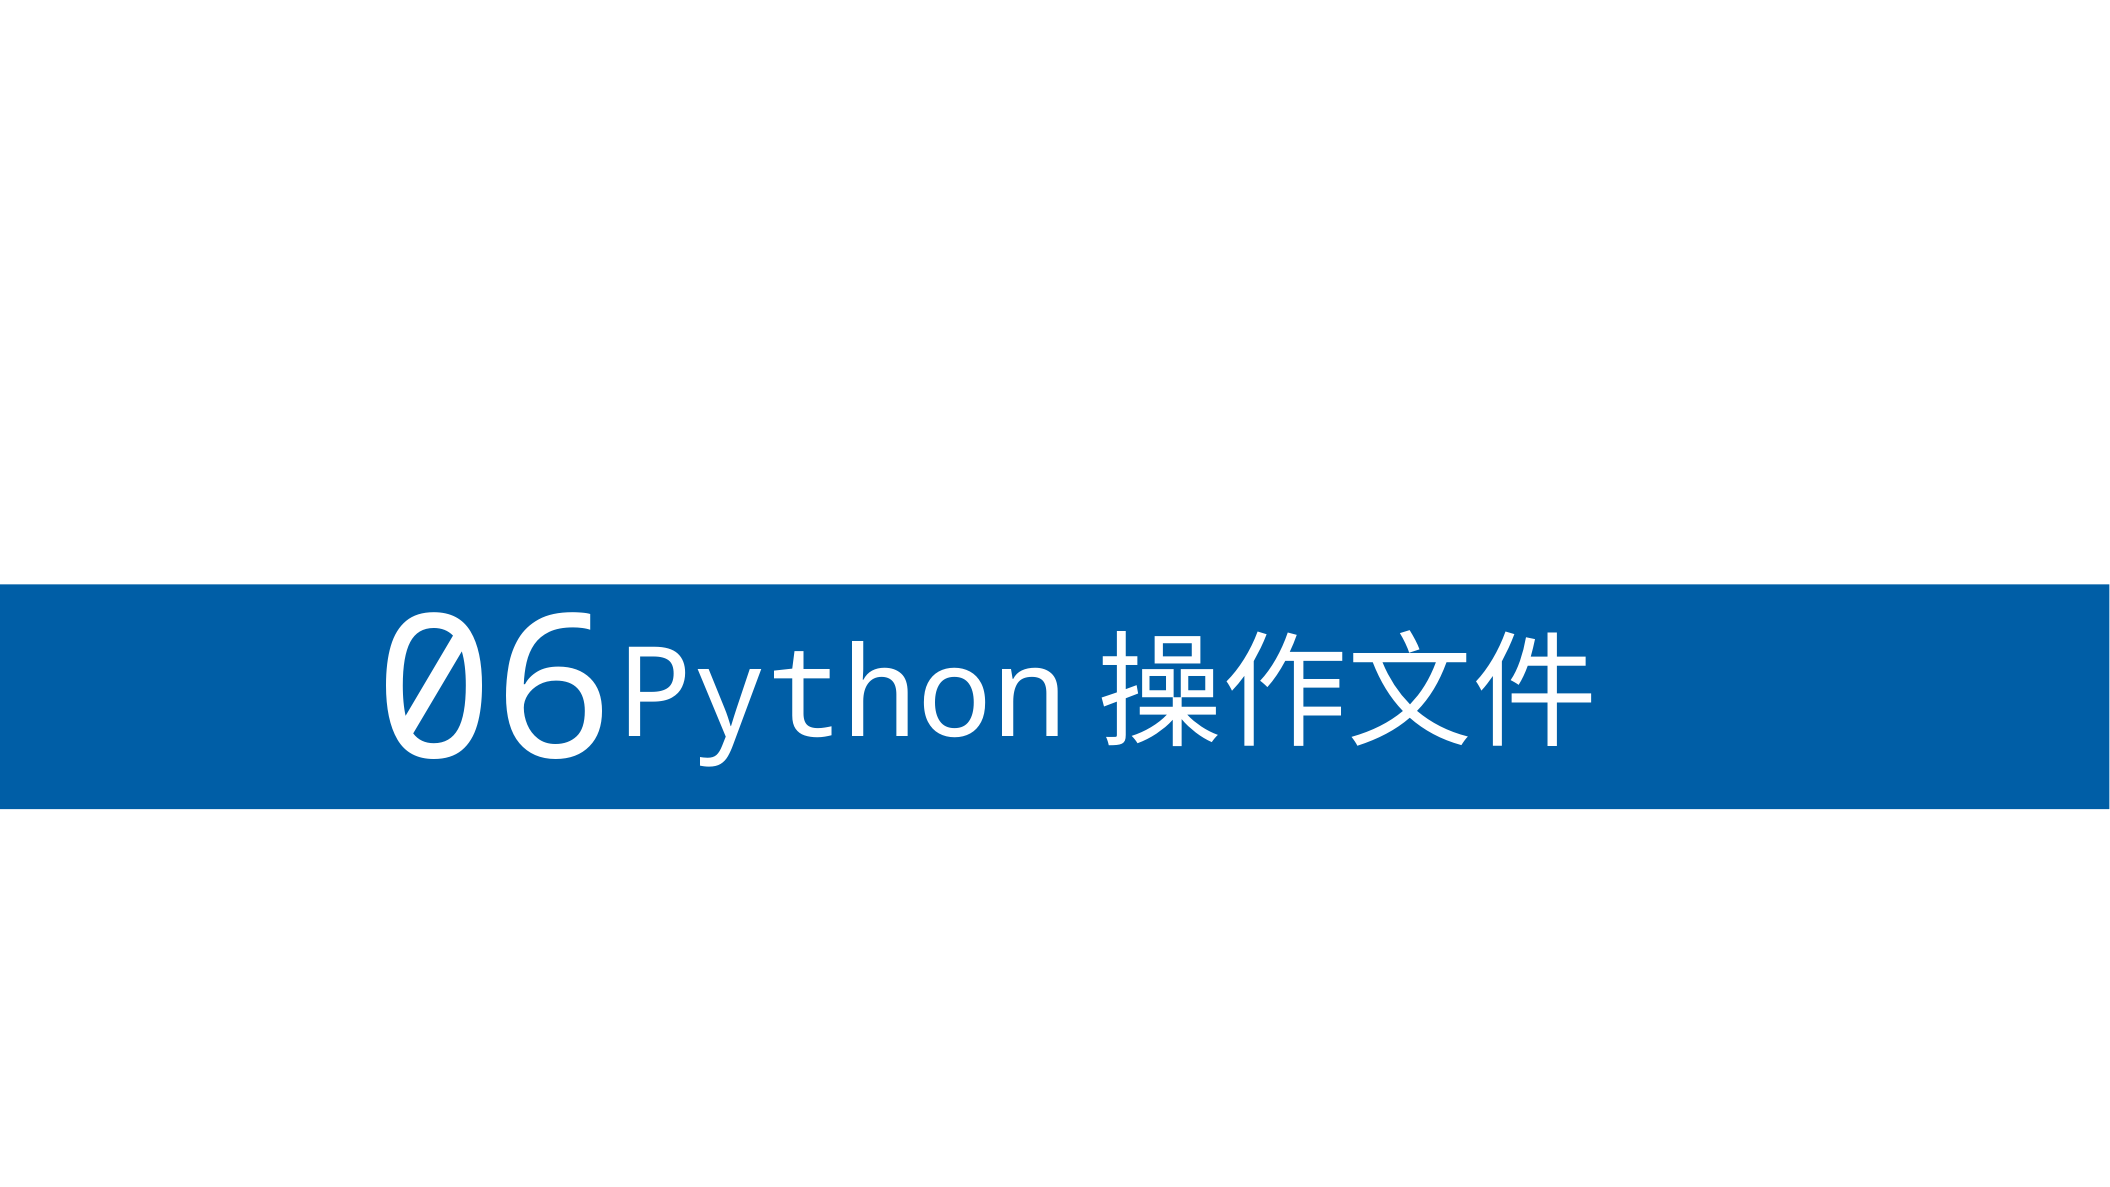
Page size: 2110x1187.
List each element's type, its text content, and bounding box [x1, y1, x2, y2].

text_box Python操作文件 [617, 628, 2060, 764]
text_box [0, 583, 2110, 810]
text_box 06 [374, 557, 615, 798]
